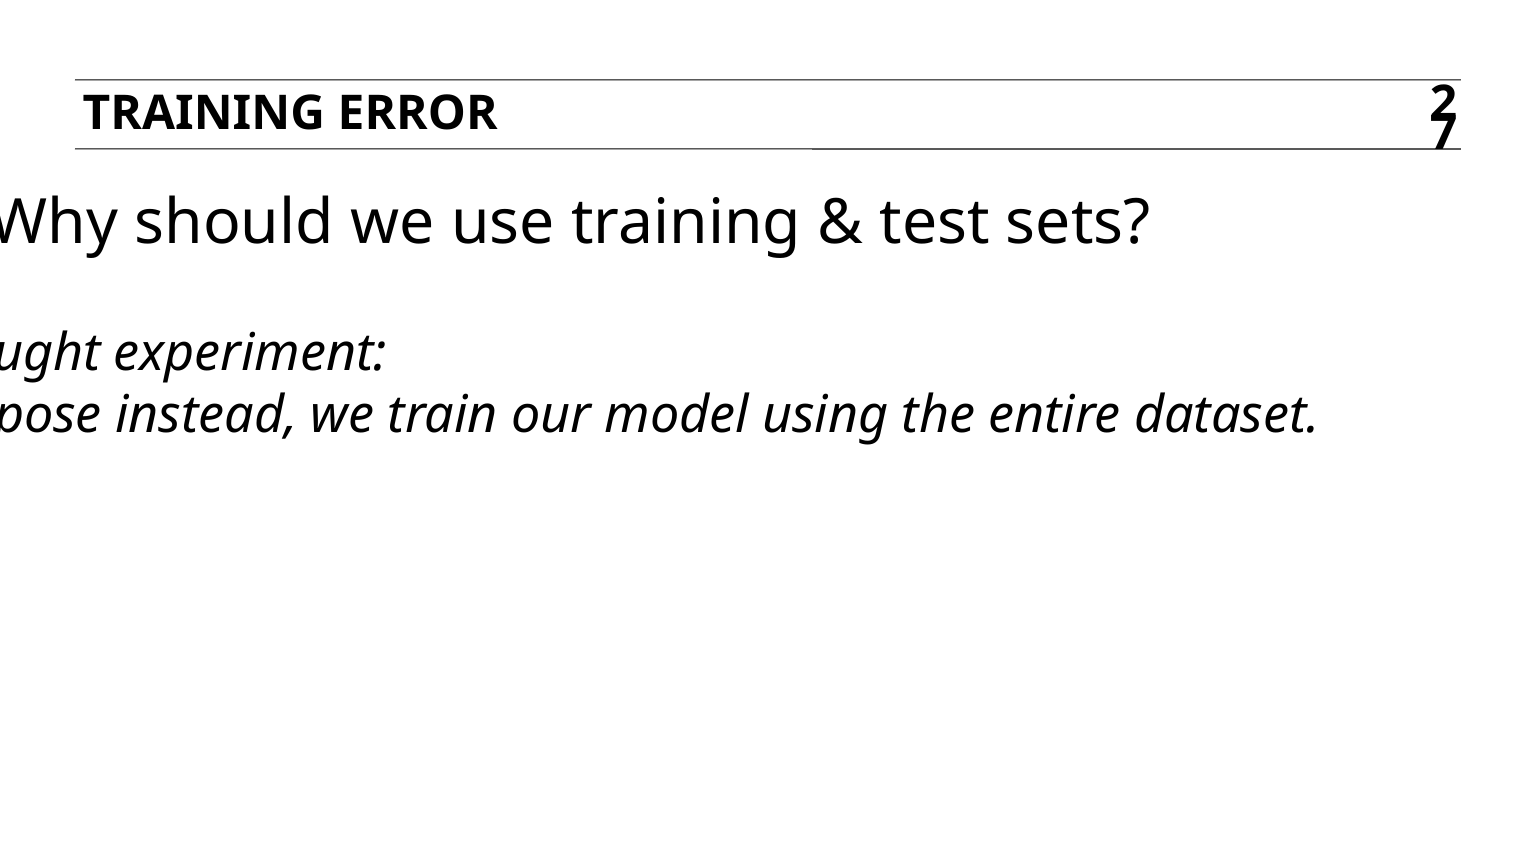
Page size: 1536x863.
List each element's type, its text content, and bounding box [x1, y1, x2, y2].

list Training error [67, 81, 1118, 132]
slide_number 27 [1419, 86, 1461, 138]
text_box Q: Why should we use training & test sets? Thought experiment: Suppose instead, we train our model using the entire dataset. [0, 173, 1335, 451]
